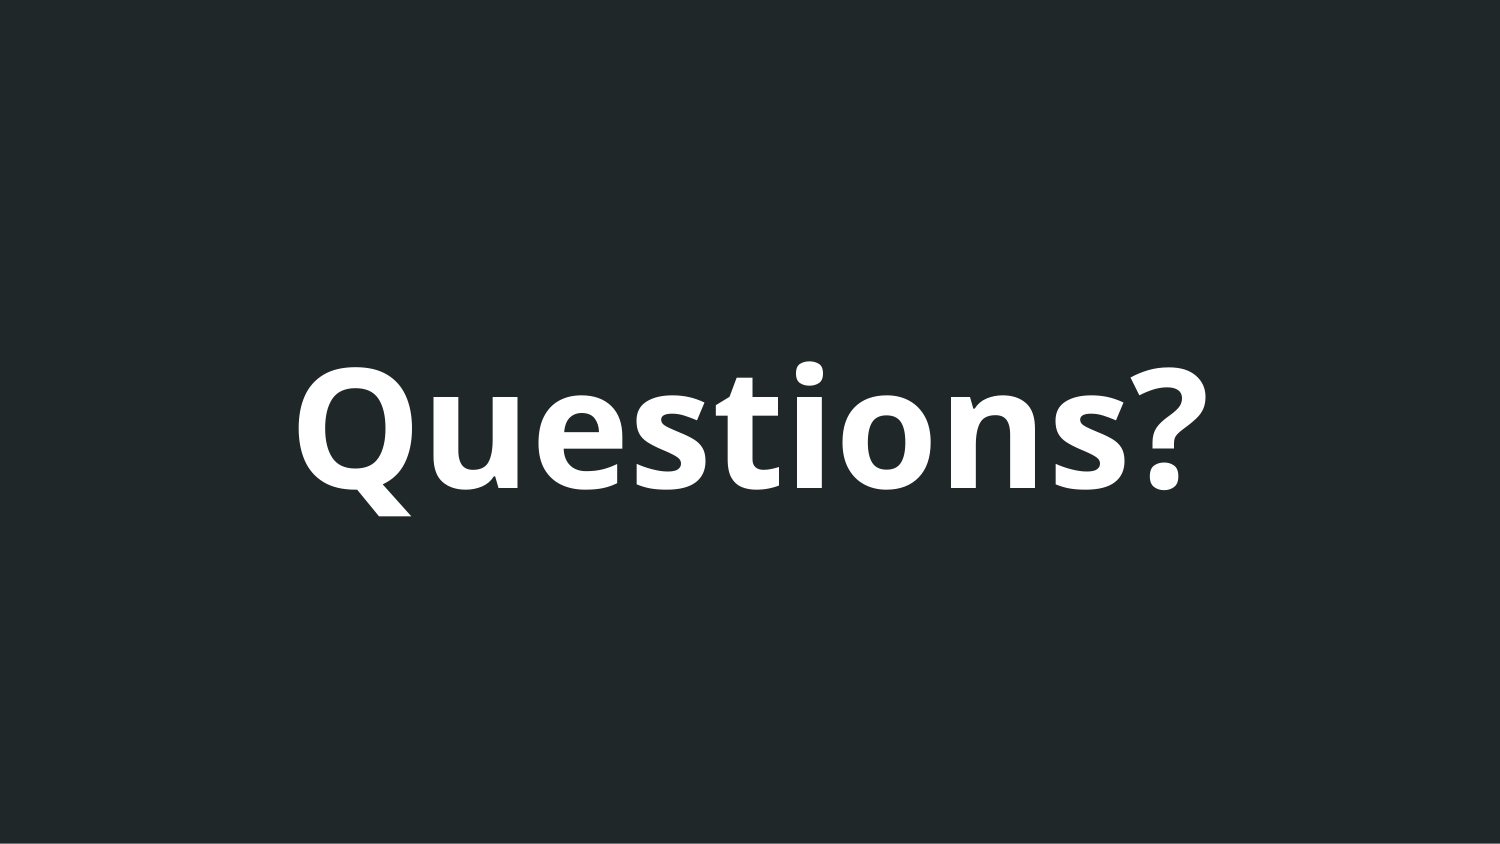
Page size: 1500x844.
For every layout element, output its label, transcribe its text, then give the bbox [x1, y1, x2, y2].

title Questions? [108, 88, 1392, 755]
